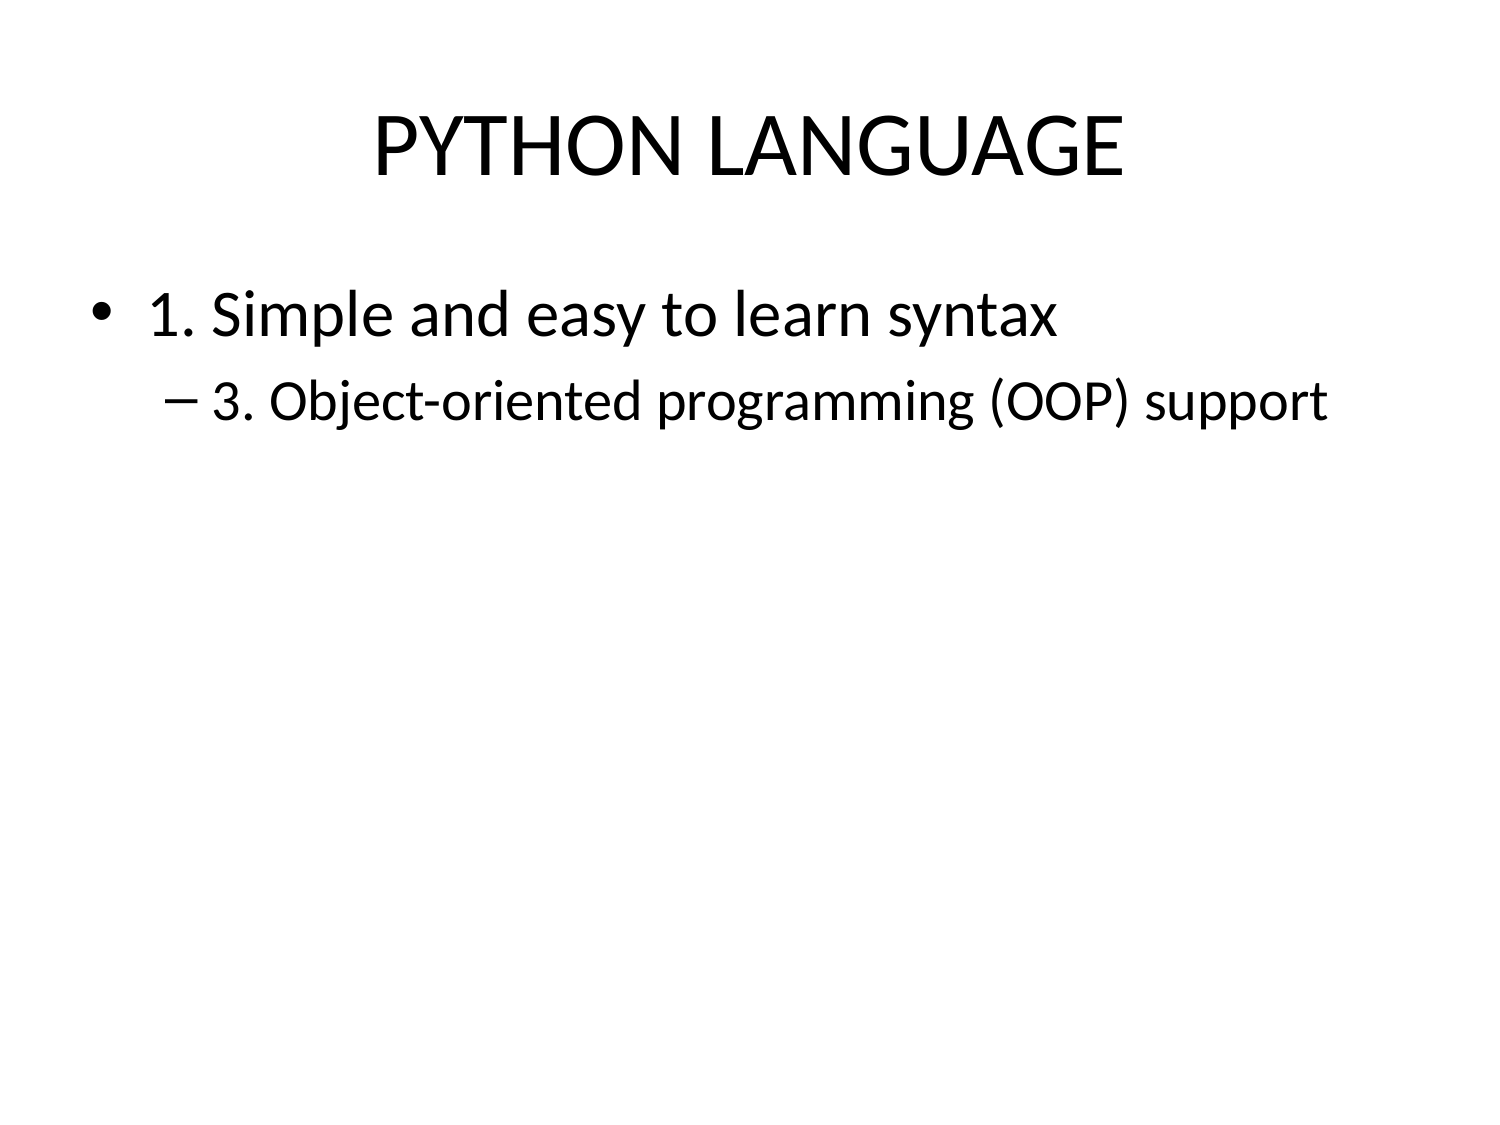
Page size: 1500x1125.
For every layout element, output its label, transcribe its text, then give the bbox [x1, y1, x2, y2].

list 1. Simple and easy to learn syntax 3. Object-oriented programming (OOP) support [75, 262, 1425, 1005]
title PYTHON LANGUAGE [75, 45, 1425, 233]
